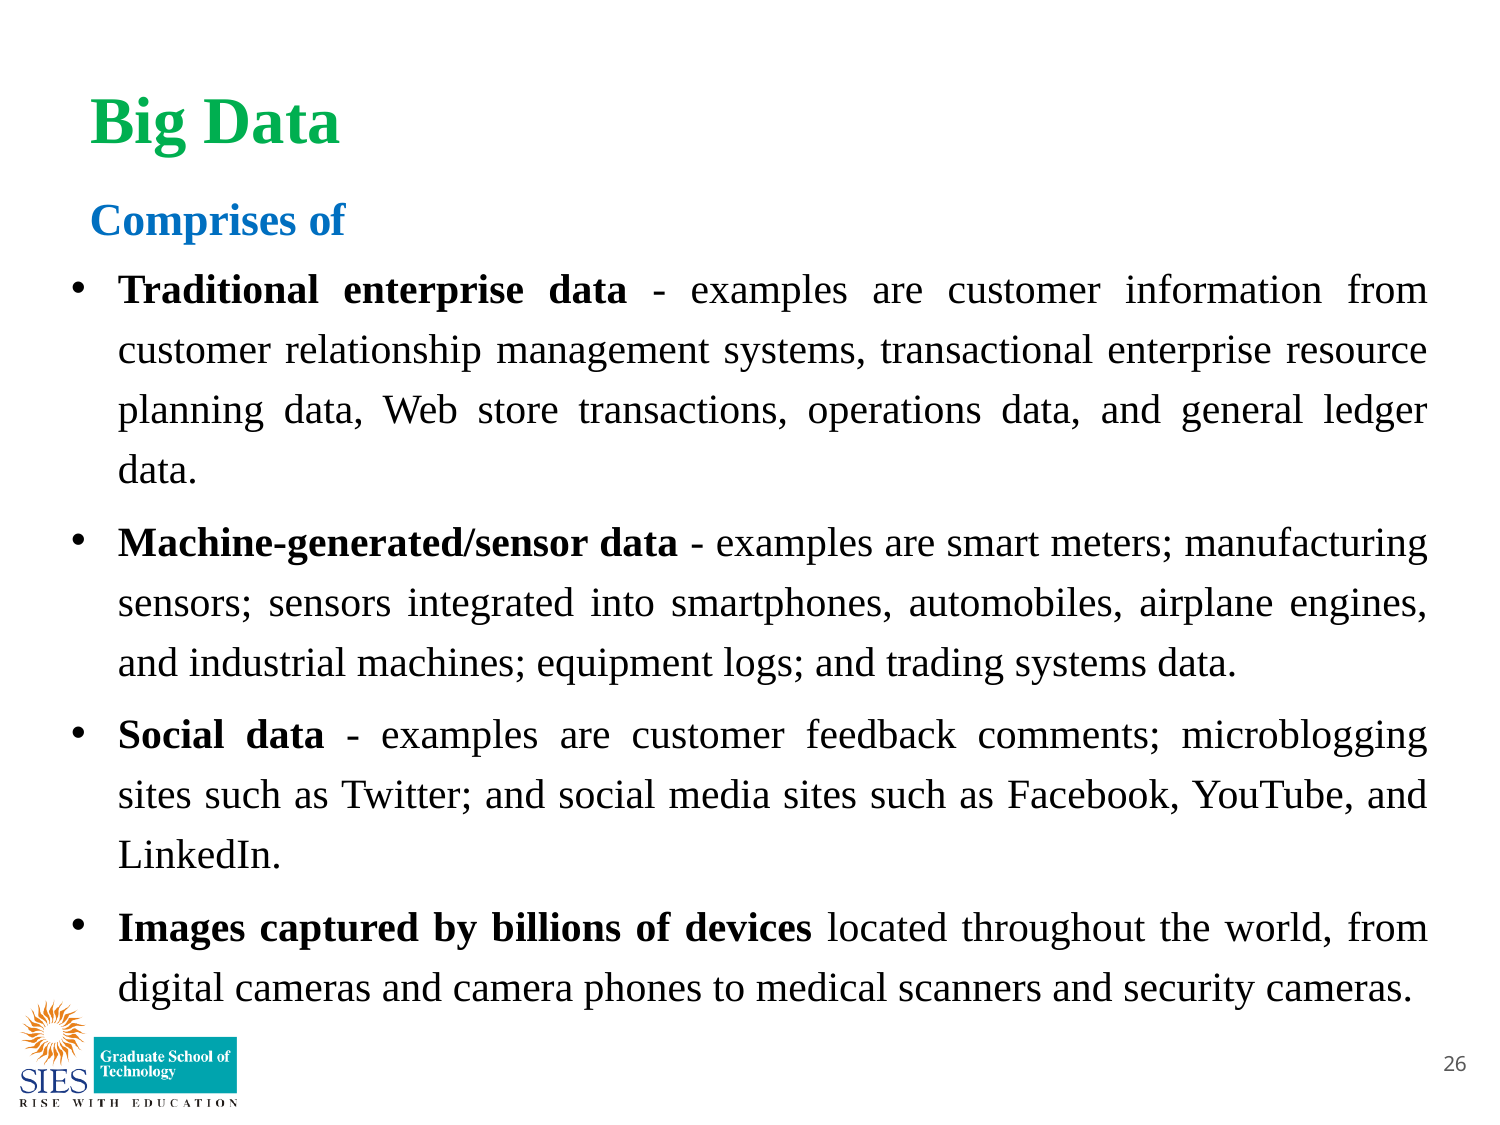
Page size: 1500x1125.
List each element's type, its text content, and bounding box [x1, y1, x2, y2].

text_box Traditional enterprise data - examples are customer information from customer relationship management systems, transactional enterprise resource planning data, Web store transactions, operations data, and general ledger data. Machine-generated/sensor data - examples are smart meters; manufacturing sensors; sensors integrated into smartphones, automobiles, airplane engines, and industrial machines; equipment logs; and trading systems data. Social data - examples are customer feedback comments; microblogging sites such as Twitter; and social media sites such as Facebook, YouTube, and LinkedIn. Images captured by billions of devices located throughout the world, from digital cameras and camera phones to medical scanners and security cameras. [56, 244, 1444, 1017]
picture [19, 998, 237, 1107]
text_box 26 [1437, 1050, 1473, 1079]
text_box Comprises of [87, 187, 1413, 244]
title Big Data [87, 74, 343, 187]
